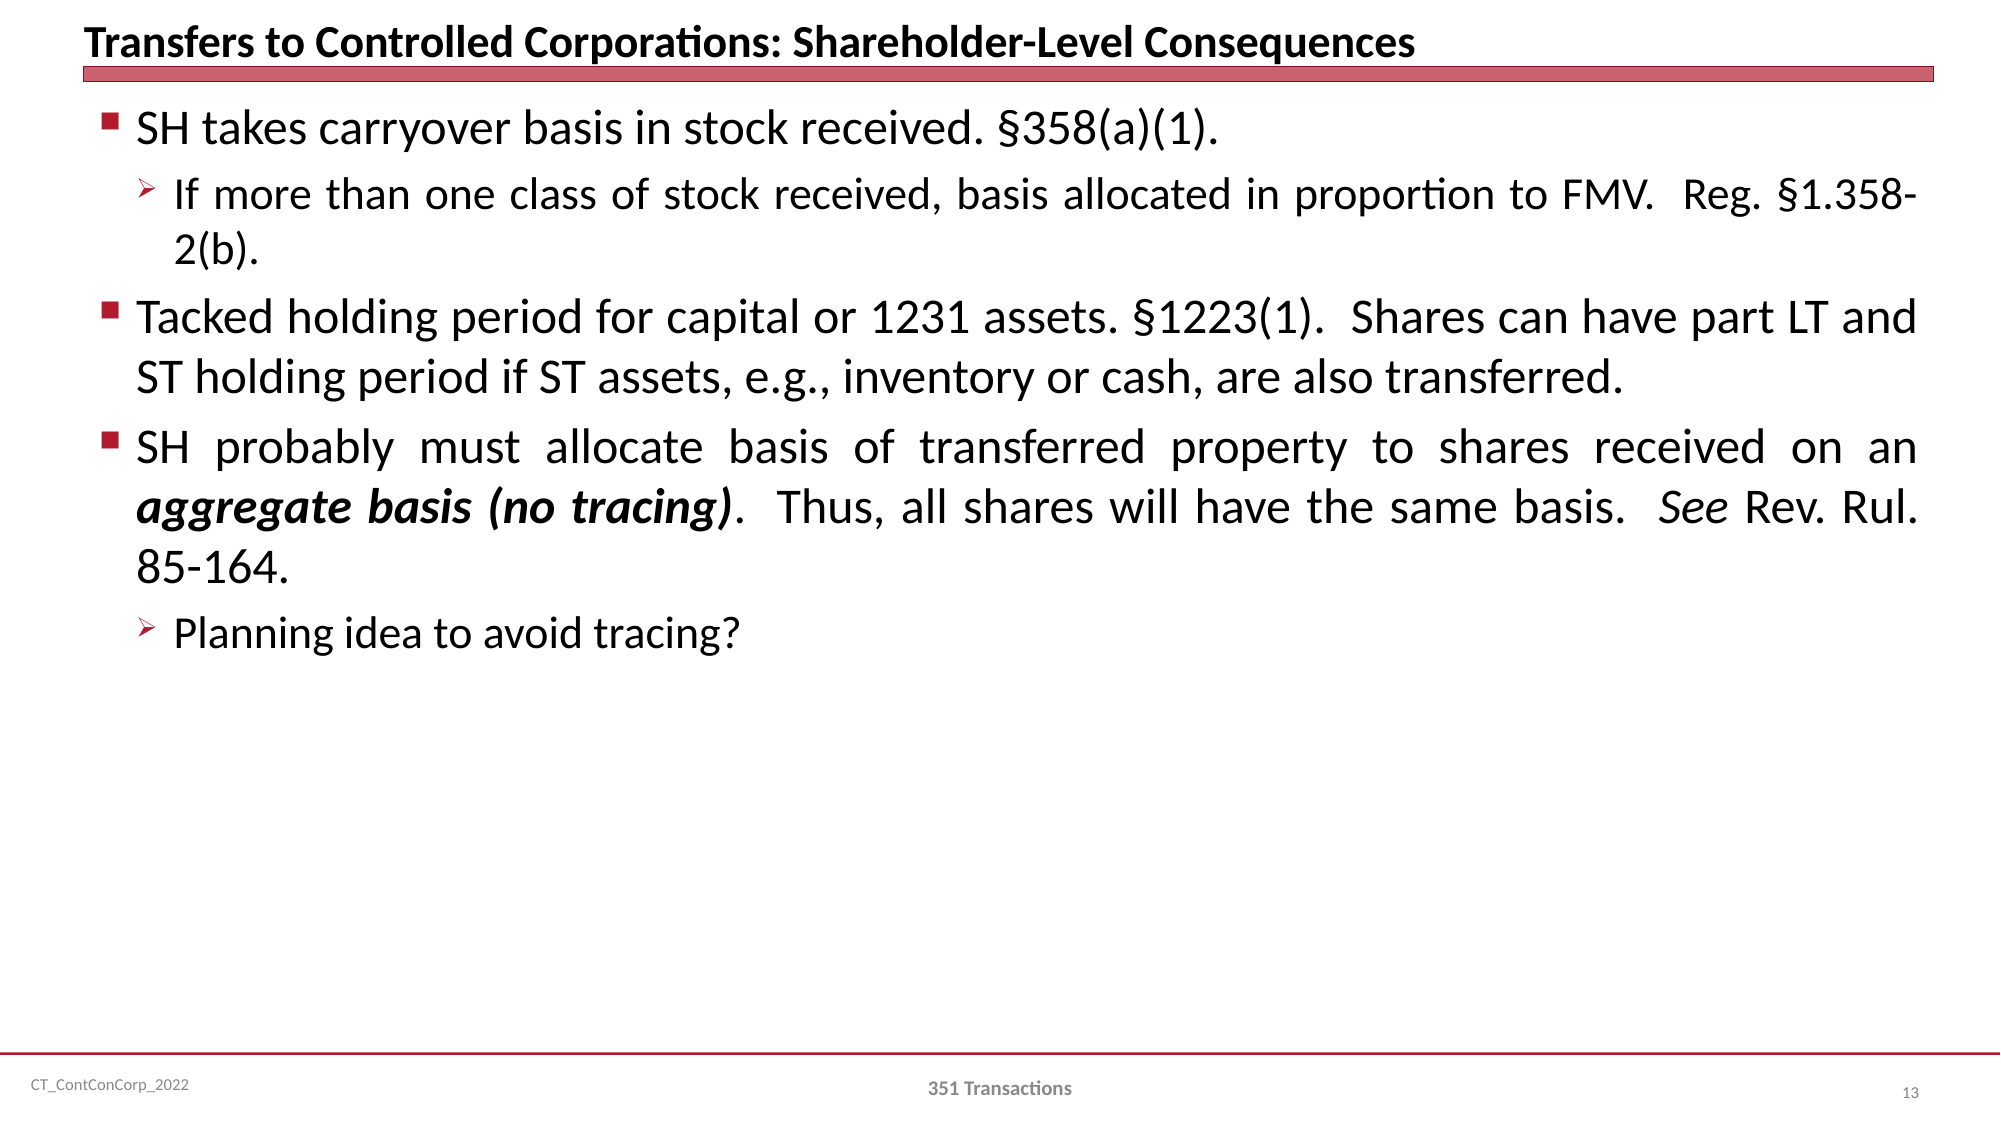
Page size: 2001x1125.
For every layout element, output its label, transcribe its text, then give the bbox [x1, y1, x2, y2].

list SH takes carryover basis in stock received. §358(a)(1). If more than one class of stock received, basis allocated in proportion to FMV. Reg. §1.358-2(b). Tacked holding period for capital or 1231 assets. §1223(1). Shares can have part LT and ST holding period if ST assets, e.g., inventory or cash, are also transferred. SH probably must allocate basis of transferred property to shares received on an aggregate basis (no tracing). Thus, all shares will have the same basis. See Rev. Rul. 85-164. Planning idea to avoid tracing? [83, 87, 1934, 1041]
title Transfers to Controlled Corporations: Shareholder-Level Consequences [83, 6, 1935, 67]
slide_number 13 [1834, 1061, 1934, 1122]
footer 351 Transactions [683, 1056, 1317, 1117]
